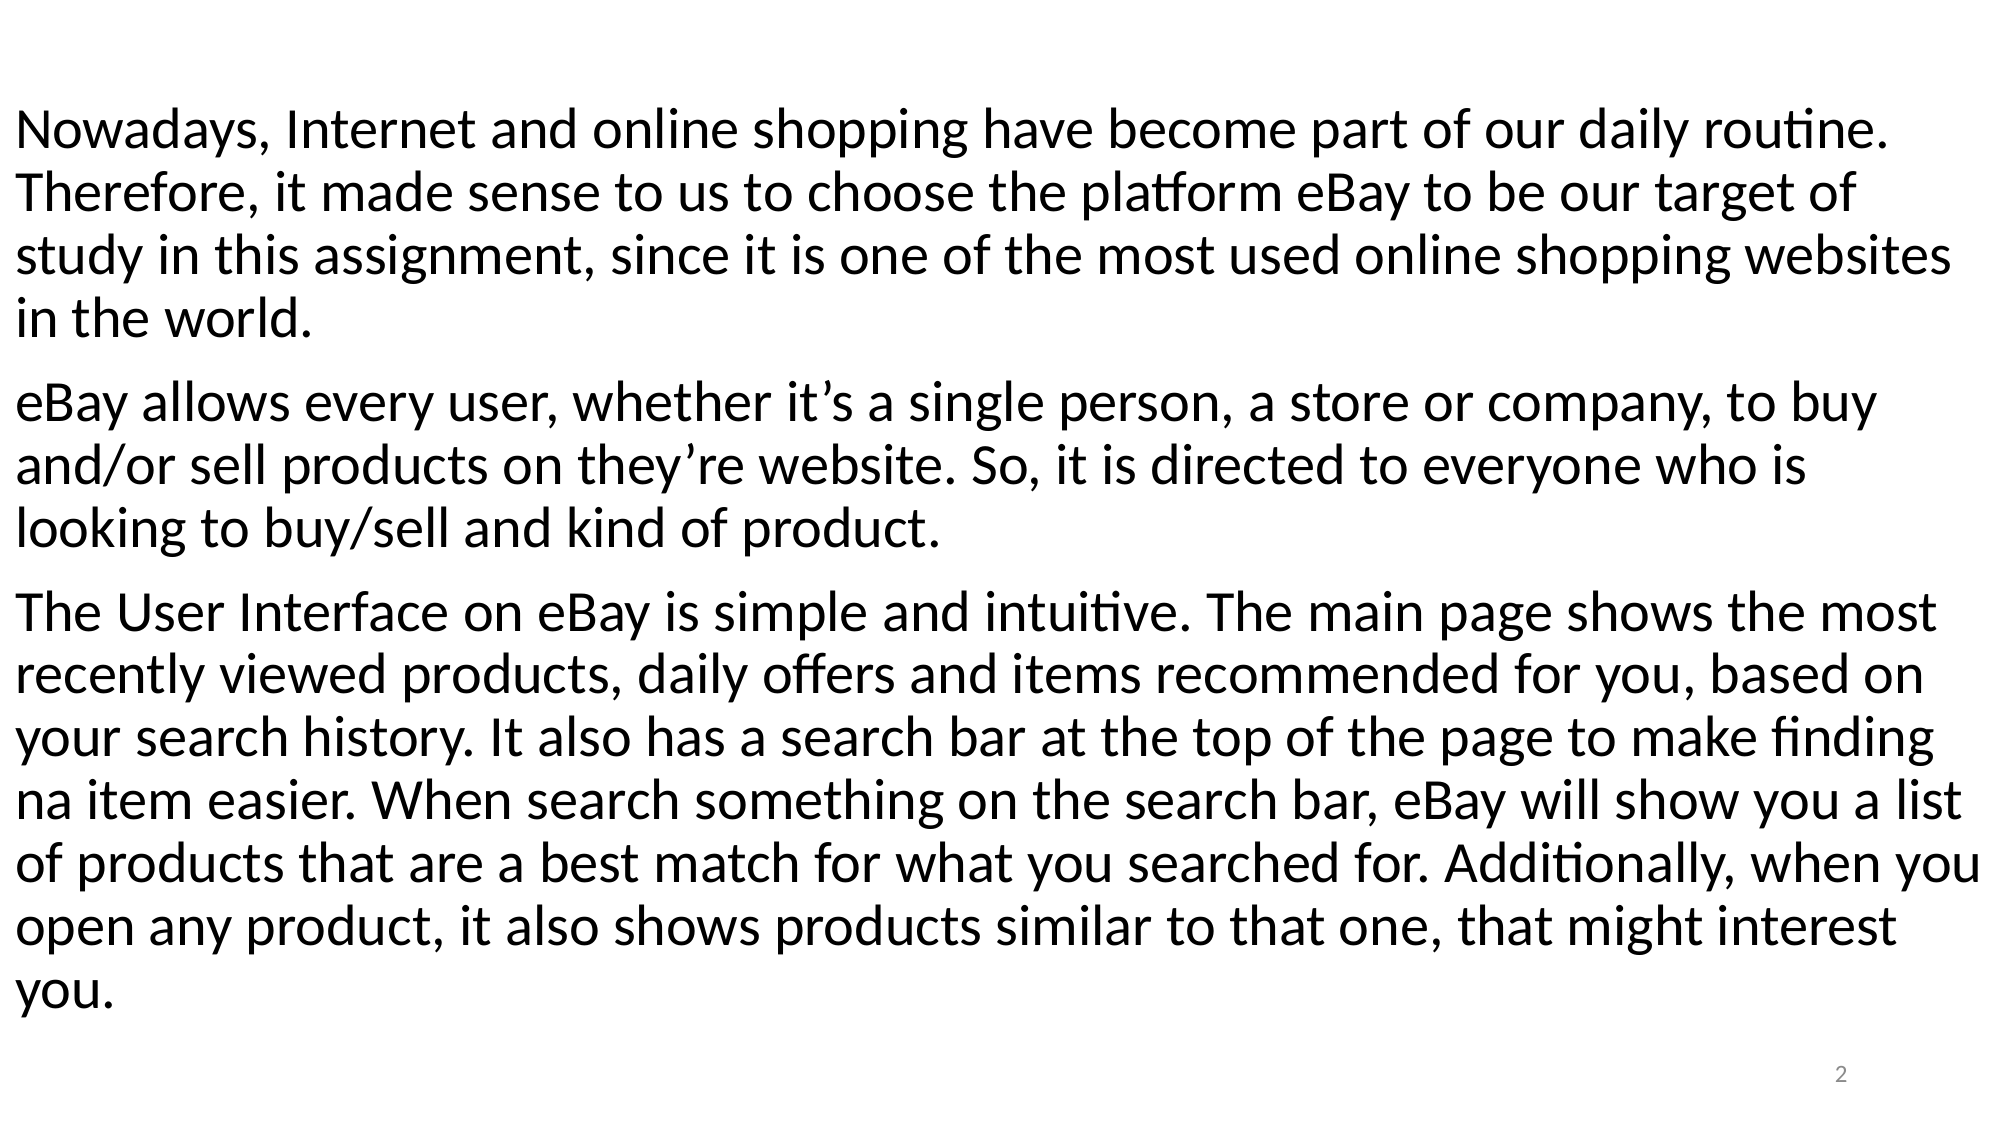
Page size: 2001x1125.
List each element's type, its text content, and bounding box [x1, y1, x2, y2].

list Nowadays, Internet and online shopping have become part of our daily routine. Therefore, it made sense to us to choose the platform eBay to be our target of study in this assignment, since it is one of the most used online shopping websites in the world. eBay allows every user, whether it’s a single person, a store or company, to buy and/or sell products on they’re website. So, it is directed to everyone who is looking to buy/sell and kind of product. The User Interface on eBay is simple and intuitive. The main page shows the most recently viewed products, daily offers and items recommended for you, based on your search history. It also has a search bar at the top of the page to make finding na item easier. When search something on the search bar, eBay will show you a list of products that are a best match for what you searched for. Additionally, when you open any product, it also shows products similar to that one, that might interest you. [0, 0, 2000, 1125]
slide_number 2 [1412, 1042, 1863, 1103]
